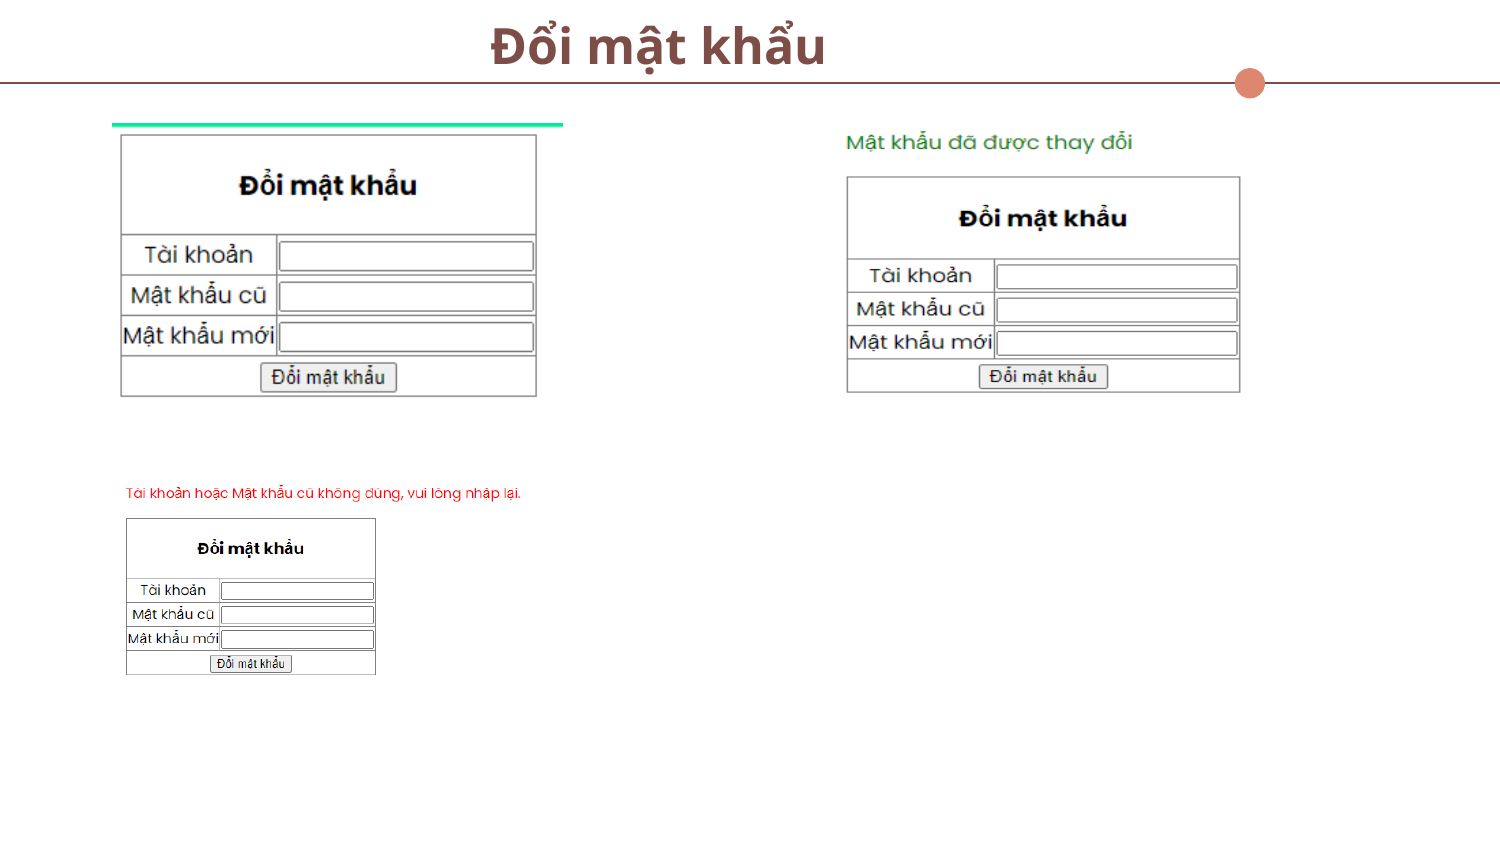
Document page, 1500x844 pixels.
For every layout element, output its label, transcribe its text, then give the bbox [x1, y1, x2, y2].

picture [825, 123, 1276, 413]
picture [112, 123, 563, 413]
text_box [0, 67, 1500, 99]
text_box Đổi mật khẩu [0, 11, 1318, 66]
picture [112, 476, 563, 695]
